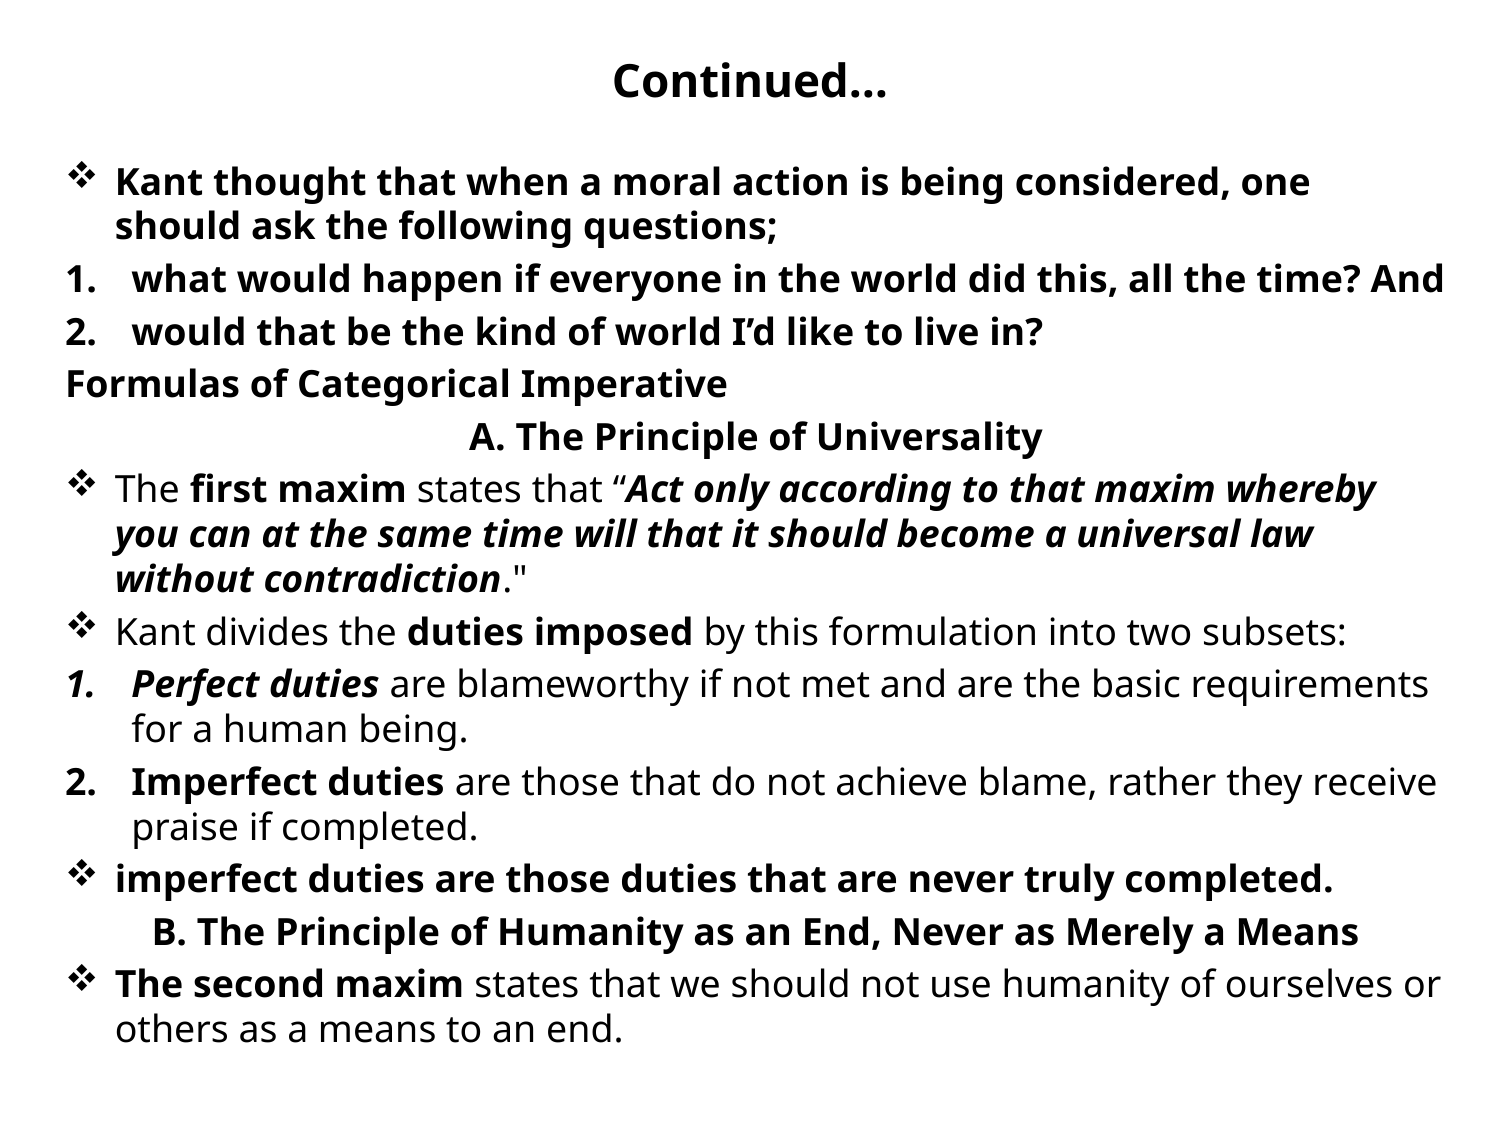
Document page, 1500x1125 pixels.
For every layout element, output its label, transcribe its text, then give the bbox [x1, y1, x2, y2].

title Continued… [75, 45, 1425, 113]
list Kant thought that when a moral action is being considered, one should ask the following questions; what would happen if everyone in the world did this, all the time? And would that be the kind of world I’d like to live in? Formulas of Categorical Imperative A. The Principle of Universality The first maxim states that “Act only according to that maxim whereby you can at the same time will that it should become a universal law without contradiction." Kant divides the duties imposed by this formulation into two subsets: Perfect duties are blameworthy if not met and are the basic requirements for a human being. Imperfect duties are those that do not achieve blame, rather they receive praise if completed. imperfect duties are those duties that are never truly completed. B. The Principle of Humanity as an End, Never as Merely a Means The second maxim states that we should not use humanity of ourselves or others as a means to an end. [50, 149, 1463, 1075]
